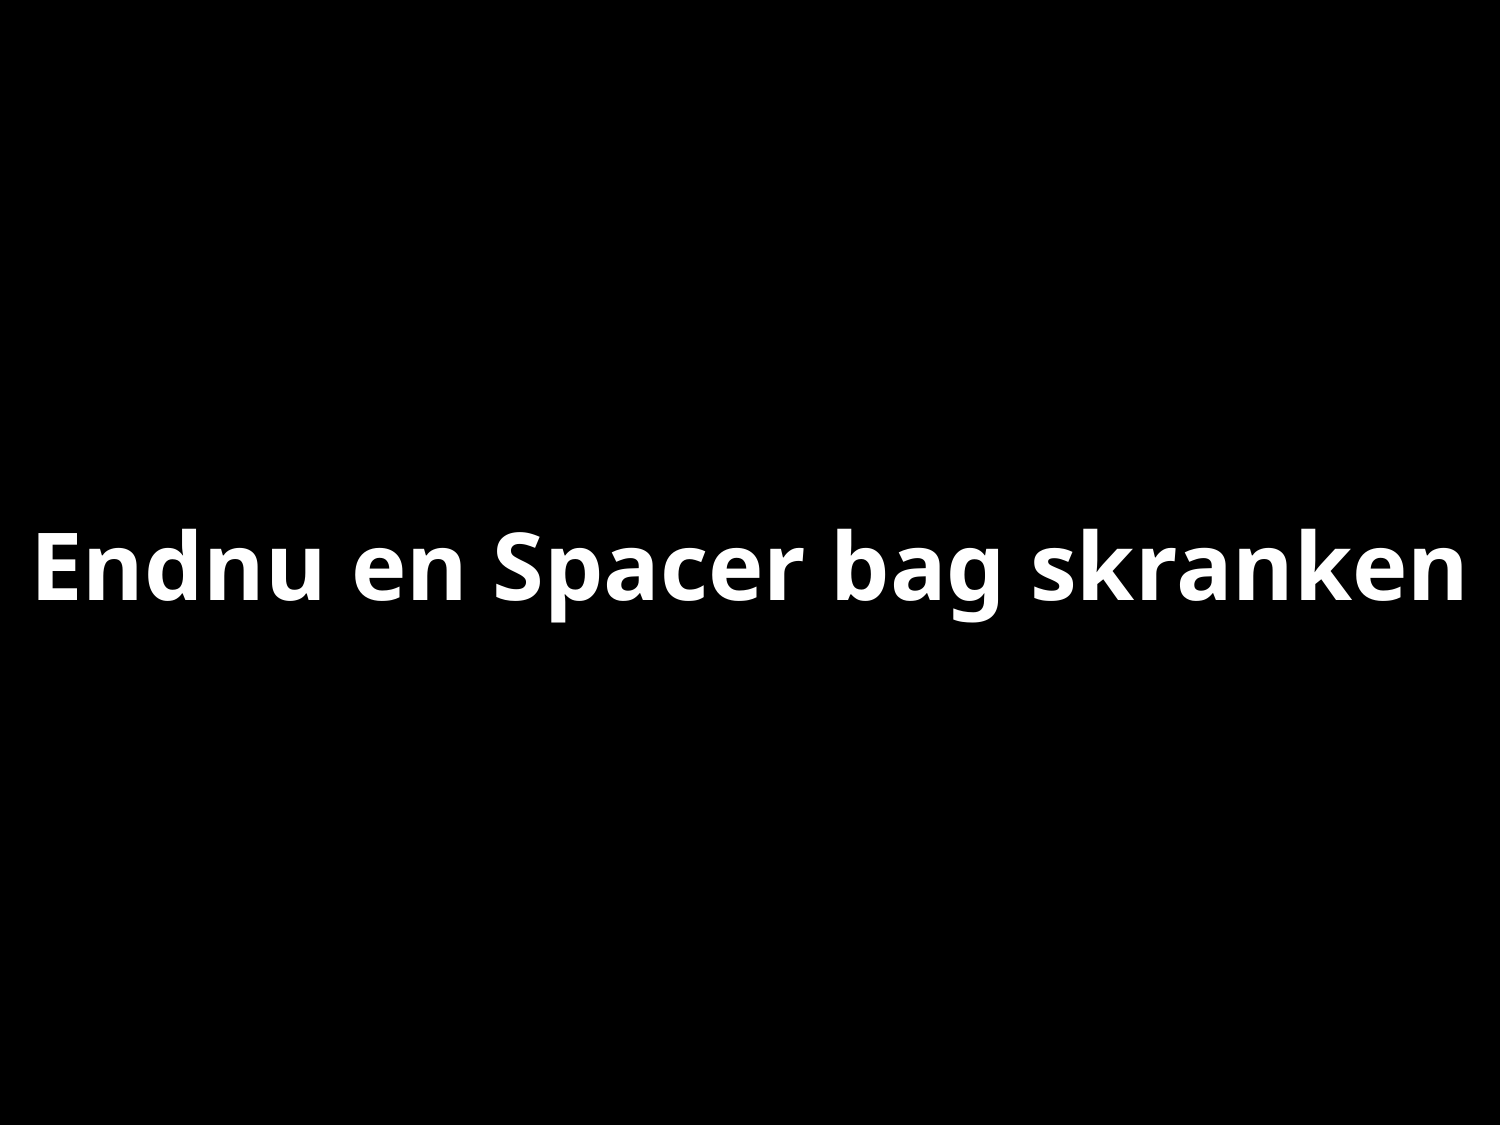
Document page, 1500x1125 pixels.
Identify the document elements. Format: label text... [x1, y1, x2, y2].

title Endnu en Spacer bag skranken [0, 0, 1500, 1125]
